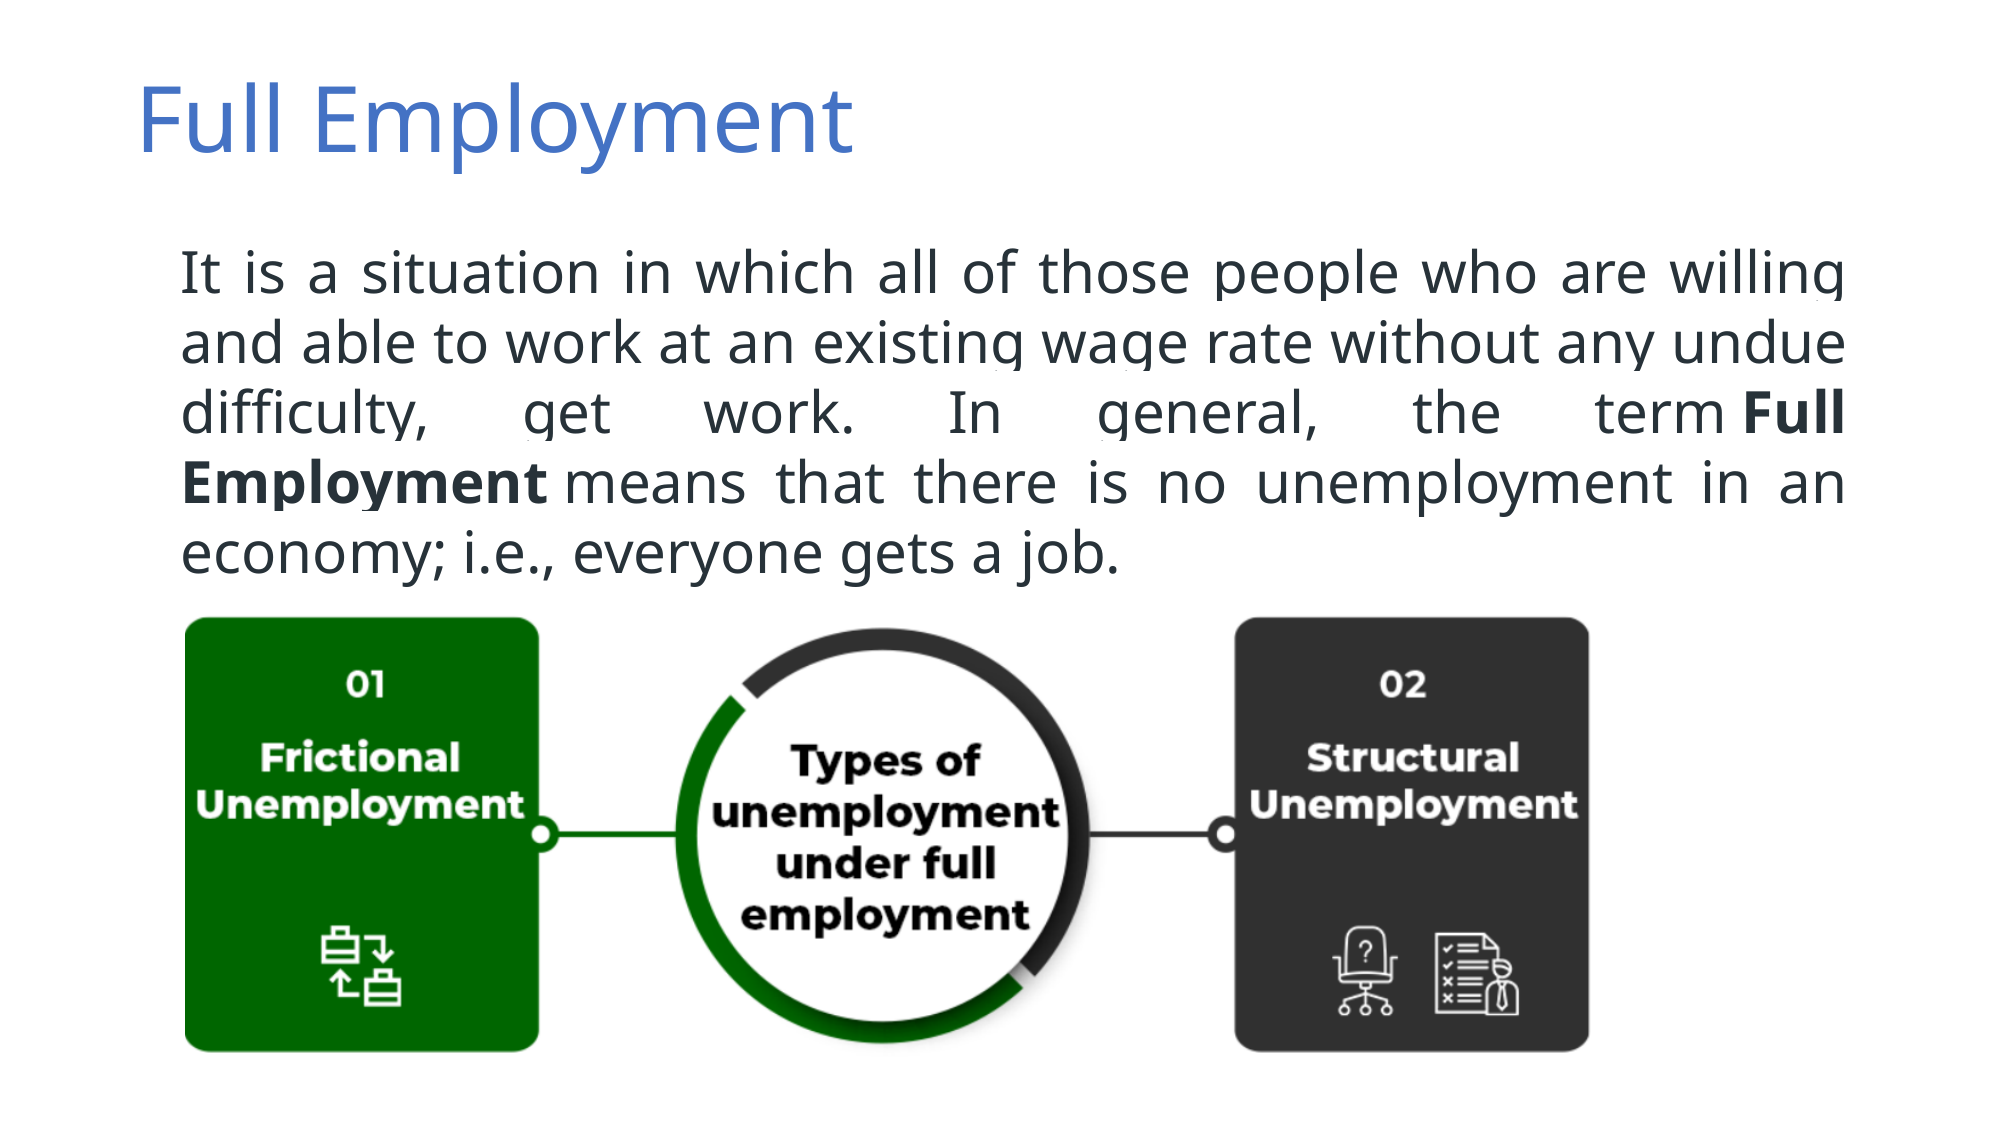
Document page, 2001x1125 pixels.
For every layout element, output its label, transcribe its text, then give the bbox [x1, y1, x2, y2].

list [185, 592, 1593, 1125]
text_box It is a situation in which all of those people who are willing and able to work at an existing wage rate without any undue difficulty, get work. In general, the term Full Employment means that there is no unemployment in an economy; i.e., everyone gets a job. [166, 227, 1863, 593]
title Full Employment [120, 59, 1863, 186]
